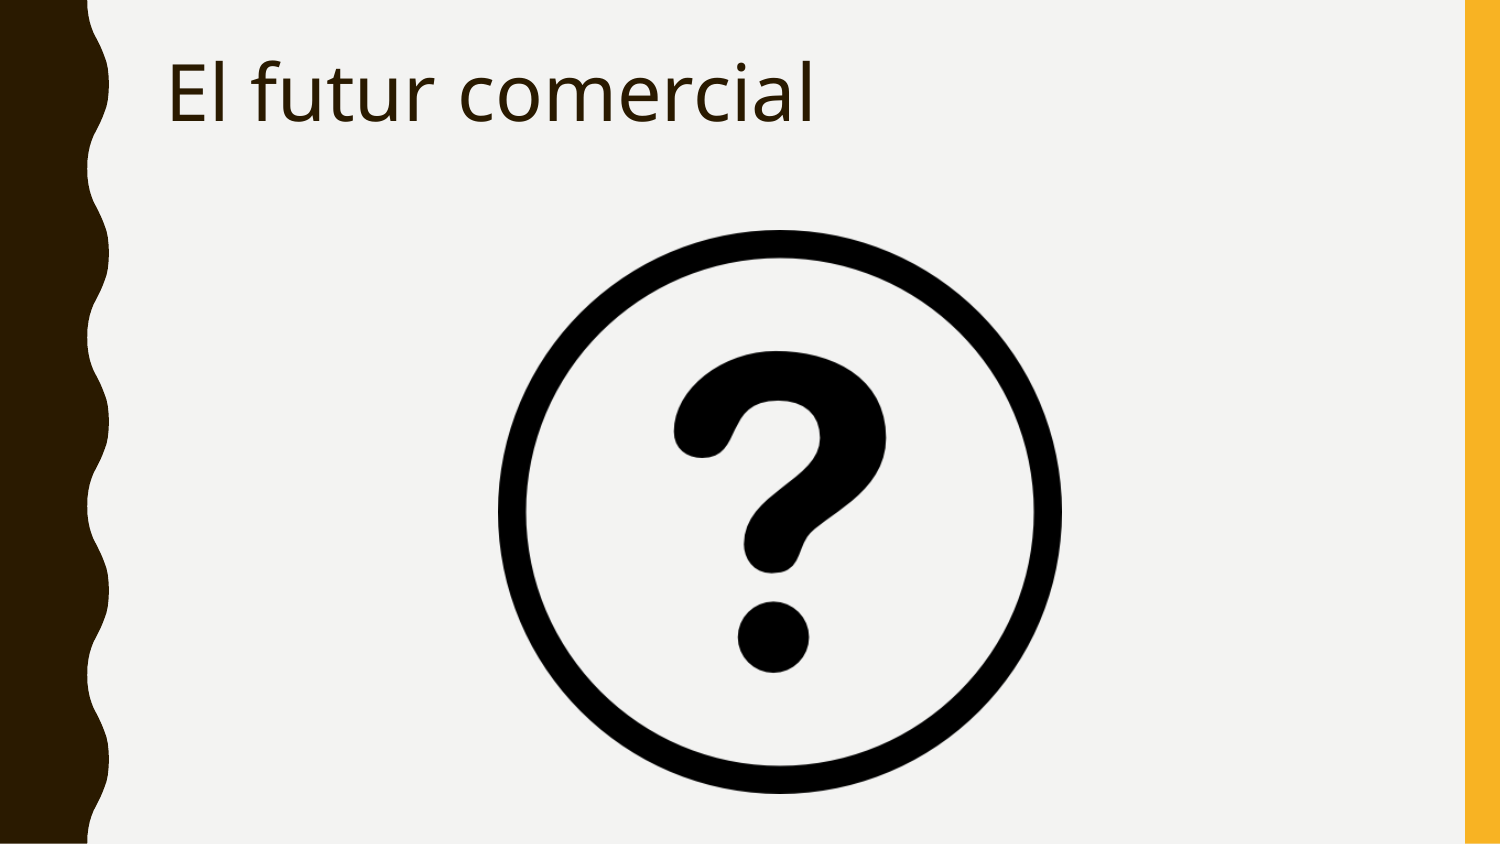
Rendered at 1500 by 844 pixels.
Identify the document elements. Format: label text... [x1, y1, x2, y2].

title El futur comercial [154, 47, 1407, 231]
picture [498, 230, 1062, 794]
